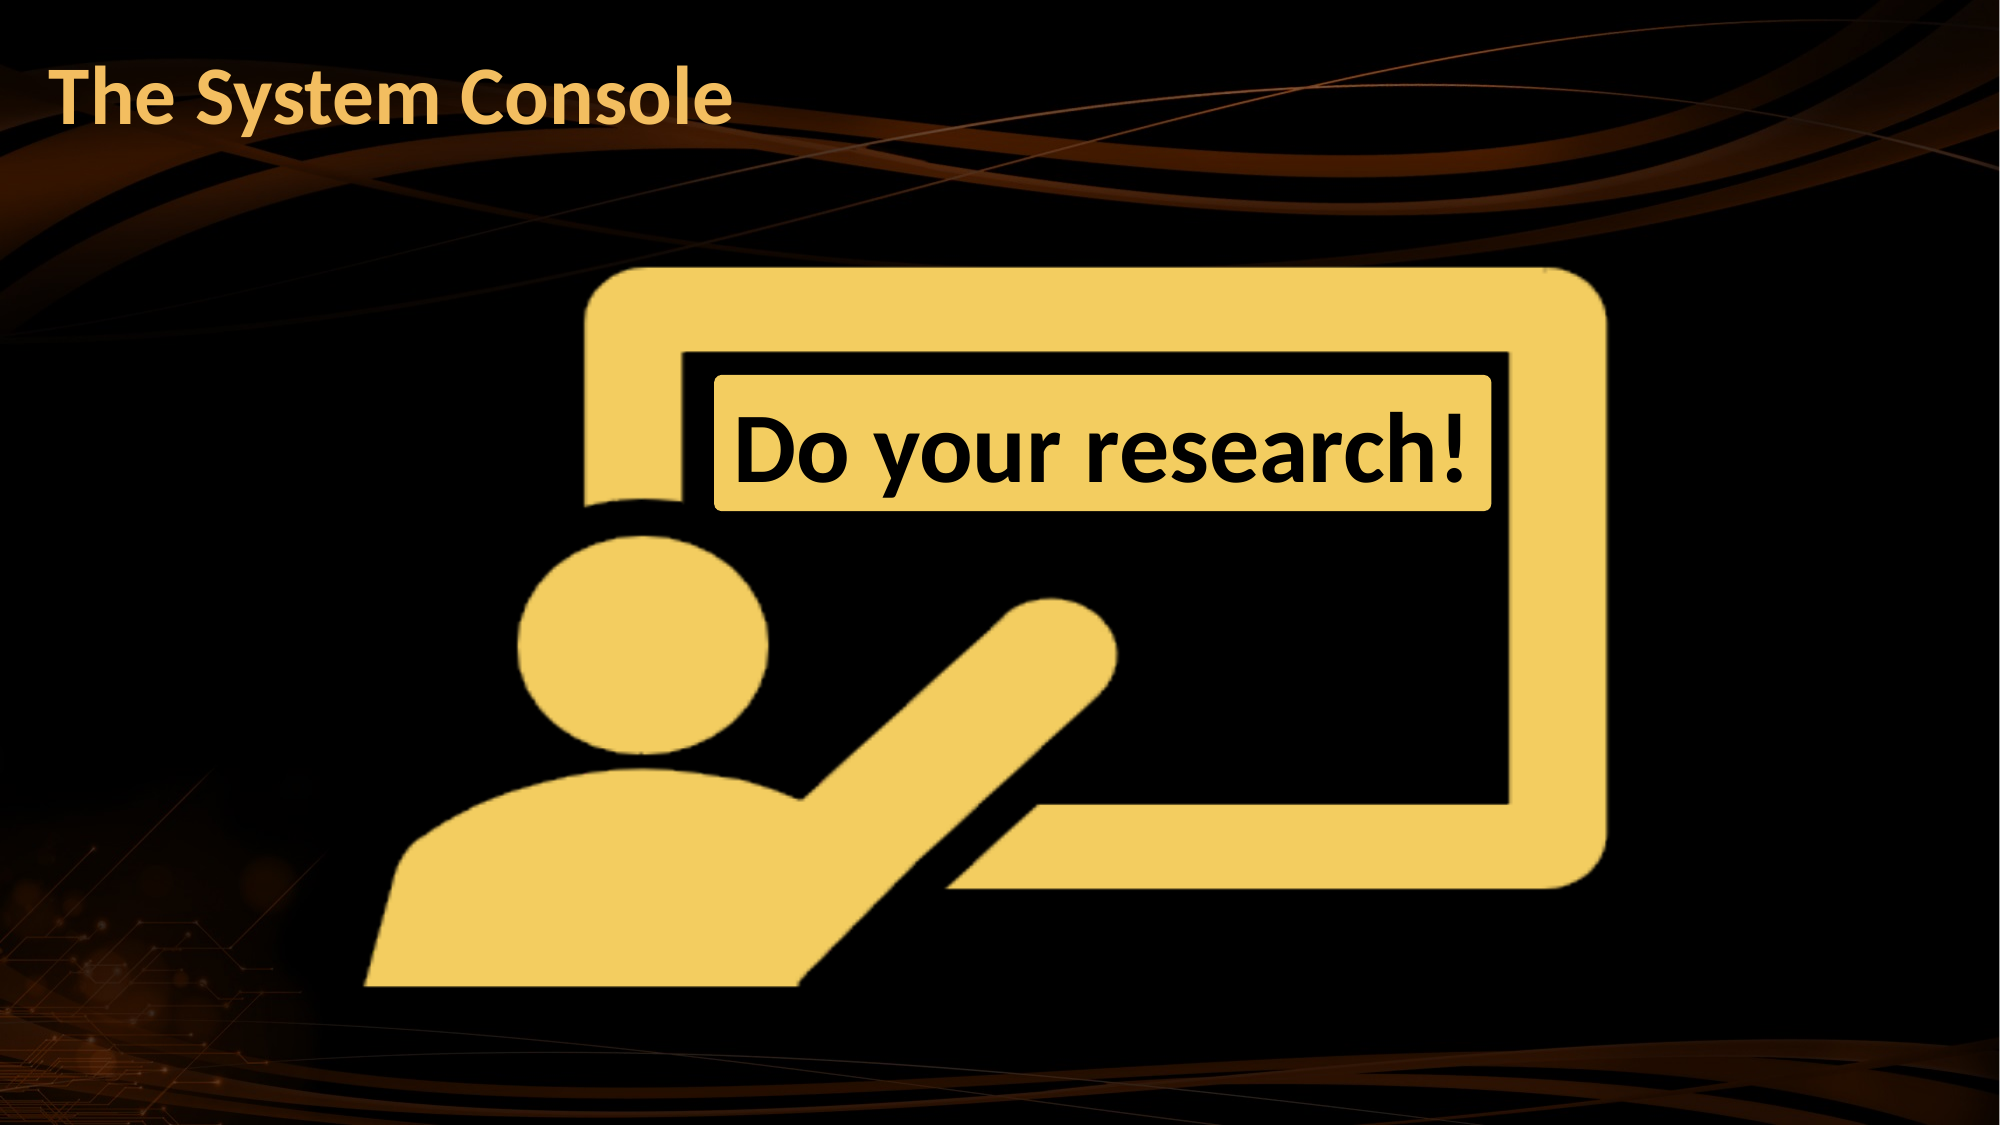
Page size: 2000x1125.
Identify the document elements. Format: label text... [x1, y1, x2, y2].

title The System Console [30, 6, 1602, 189]
picture [0, 0, 2000, 1125]
